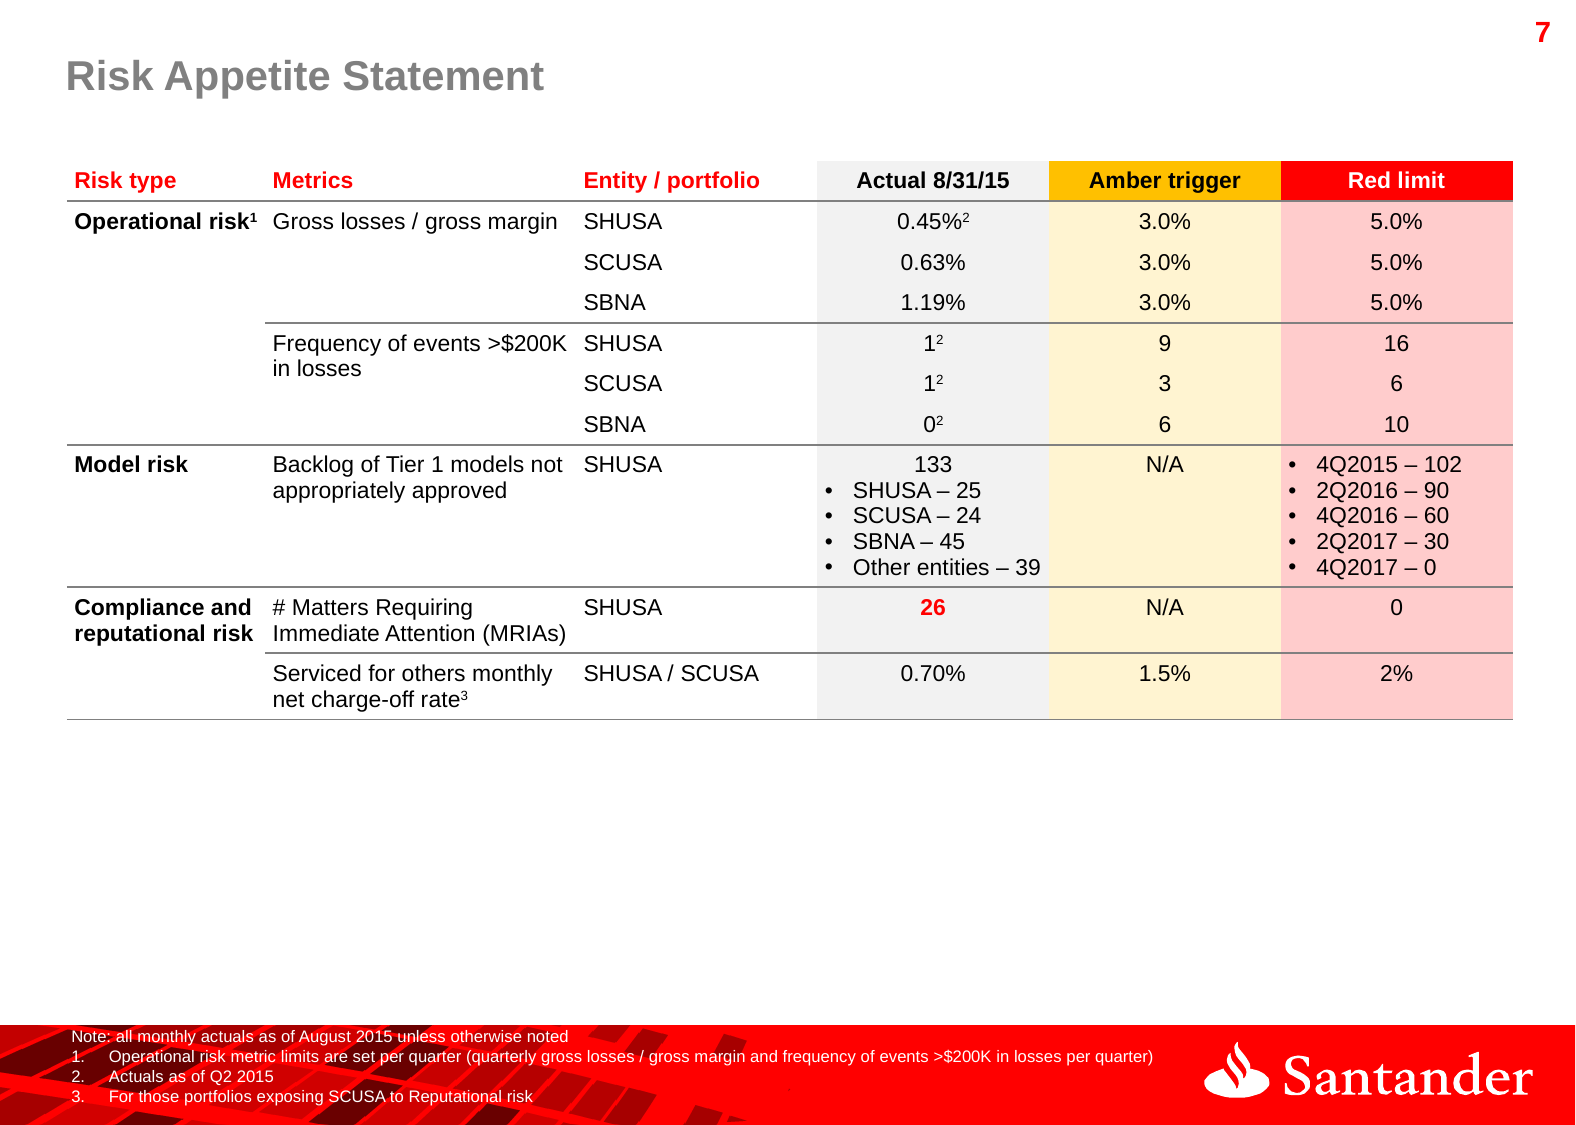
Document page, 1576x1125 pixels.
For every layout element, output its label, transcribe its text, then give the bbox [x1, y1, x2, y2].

table_cell 3.0% [1049, 242, 1281, 282]
table_header Red limit [1281, 161, 1513, 200]
table_cell 3.0% [1049, 202, 1281, 242]
table_cell 0.70% [817, 654, 1049, 719]
table_cell SCUSA [576, 242, 817, 282]
table_cell 1.19% [817, 282, 1049, 322]
table_cell 9 [1049, 324, 1281, 363]
table_cell SBNA [576, 282, 817, 322]
table_cell Frequency of events >$200K in losses [265, 324, 576, 444]
table_header Risk type [67, 161, 265, 200]
table_cell Compliance and reputational risk [67, 588, 265, 719]
table_cell N/A [1049, 588, 1281, 652]
table_cell Model risk [67, 446, 265, 586]
table_cell SCUSA [576, 363, 817, 404]
title Risk Appetite Statement [65, 56, 1510, 177]
table_cell 2% [1281, 654, 1513, 719]
table_cell 0.45%2 [817, 202, 1049, 242]
table_cell 5.0% [1281, 282, 1513, 322]
table_cell 12 [817, 363, 1049, 404]
table_header Entity / portfolio [576, 161, 817, 200]
table_cell 4Q2015 – 102 2Q2016 – 90 4Q2016 – 60 2Q2017 – 30 4Q2017 – 0 [1281, 446, 1513, 586]
table_cell 0.63% [817, 242, 1049, 282]
table_header Actual 8/31/15 [817, 161, 1049, 200]
table_cell 26 [817, 588, 1049, 652]
table_cell SHUSA [576, 324, 817, 363]
table_cell 12 [817, 324, 1049, 363]
table_cell N/A [1049, 446, 1281, 586]
table_cell SHUSA [576, 588, 817, 652]
table_cell 0 [1281, 588, 1513, 652]
table_cell 02 [817, 404, 1049, 444]
table_cell 6 [1281, 363, 1513, 404]
table_header Metrics [265, 161, 576, 200]
table_cell 133 SHUSA – 25 SCUSA – 24 SBNA – 45 Other entities – 39 [817, 446, 1049, 586]
table_cell Operational risk1 [67, 202, 265, 444]
table_cell 10 [1281, 404, 1513, 444]
table_cell Gross losses / gross margin [265, 202, 576, 322]
table_cell # Matters Requiring Immediate Attention (MRIAs) [265, 588, 576, 652]
table_cell 1.5% [1049, 654, 1281, 719]
picture [0, 1025, 1576, 1125]
table_cell SHUSA [576, 202, 817, 242]
table_cell 3.0% [1049, 282, 1281, 322]
table_header Amber trigger [1049, 161, 1281, 200]
table_cell SHUSA / SCUSA [576, 654, 817, 719]
table_cell 5.0% [1281, 242, 1513, 282]
table_cell 3 [1049, 363, 1281, 404]
text_box Note: all monthly actuals as of August 2015 unless otherwise noted Operational risk metric limits are set per quarter (quarterly gross losses / gross margin and frequency of events >$200K in losses per quarter) Actuals as of Q2 2015 For those portfolios exposing SCUSA to Reputational risk [56, 1018, 1201, 1113]
table_cell Serviced for others monthly net charge-off rate3 [265, 654, 576, 719]
table_cell Backlog of Tier 1 models not appropriately approved [265, 446, 576, 586]
table_cell 5.0% [1281, 202, 1513, 242]
table_cell SHUSA [576, 446, 817, 586]
table_cell 16 [1281, 324, 1513, 363]
table_cell 6 [1049, 404, 1281, 444]
table_cell SBNA [576, 404, 817, 444]
